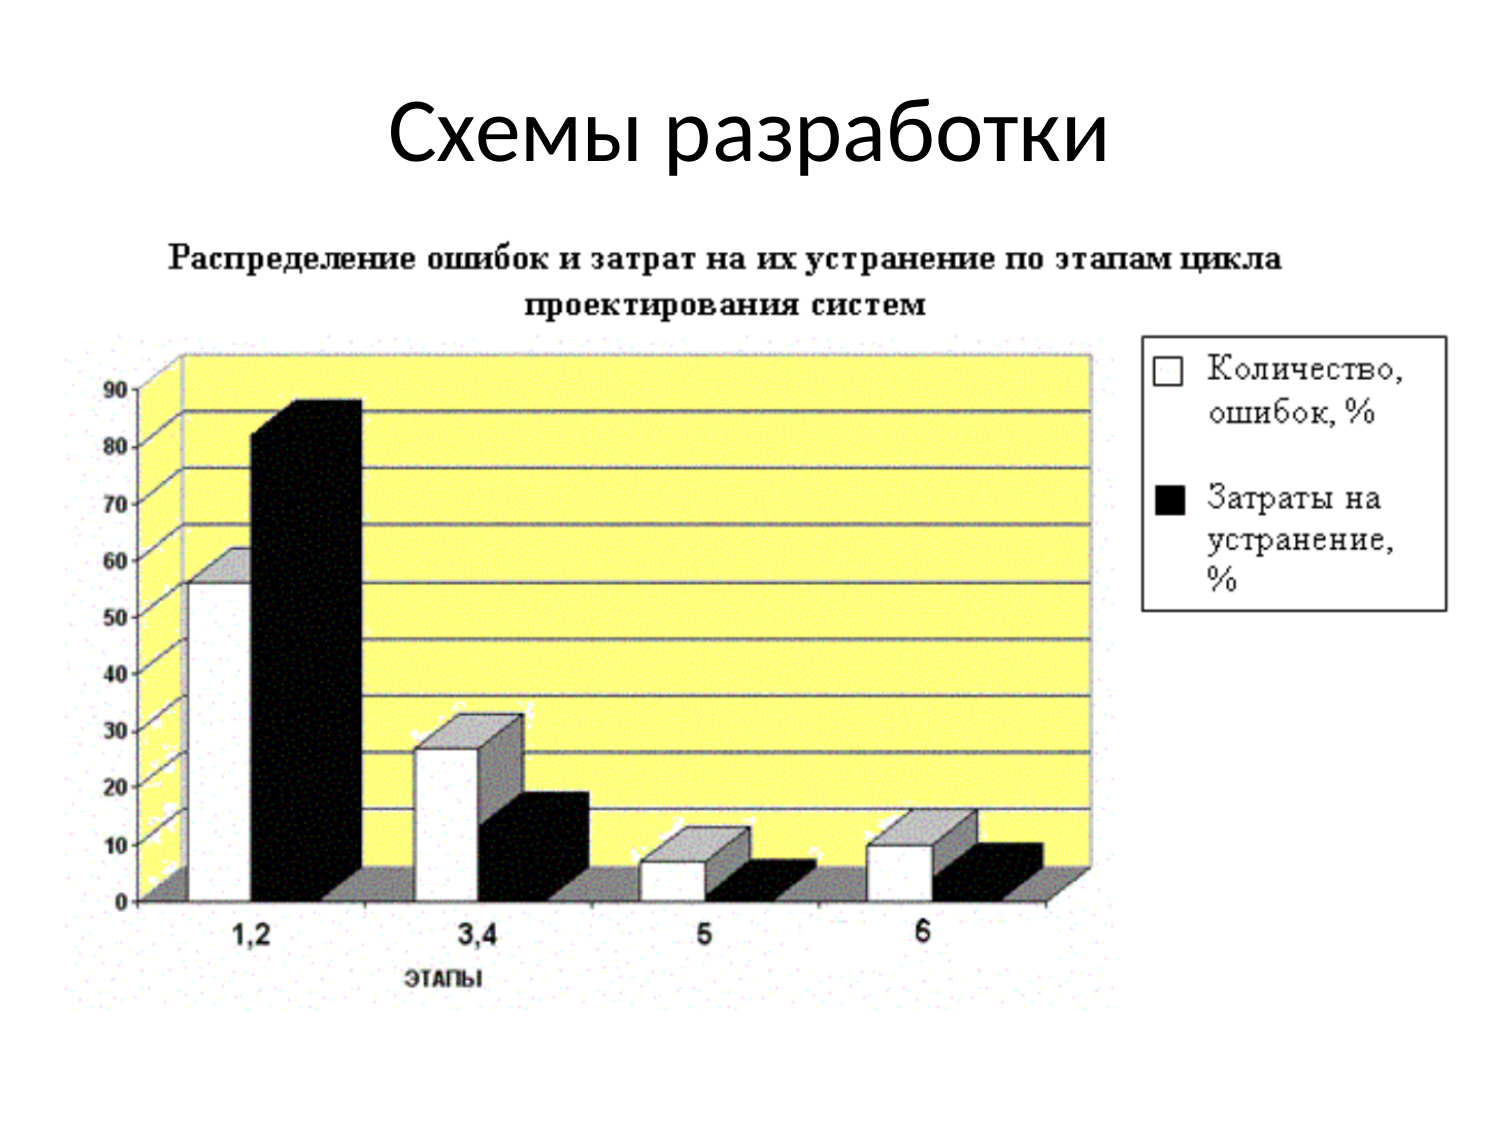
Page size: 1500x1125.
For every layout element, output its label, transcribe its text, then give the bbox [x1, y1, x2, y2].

picture [0, 222, 1494, 1020]
text_box Схемы разработки [75, 45, 1425, 221]
